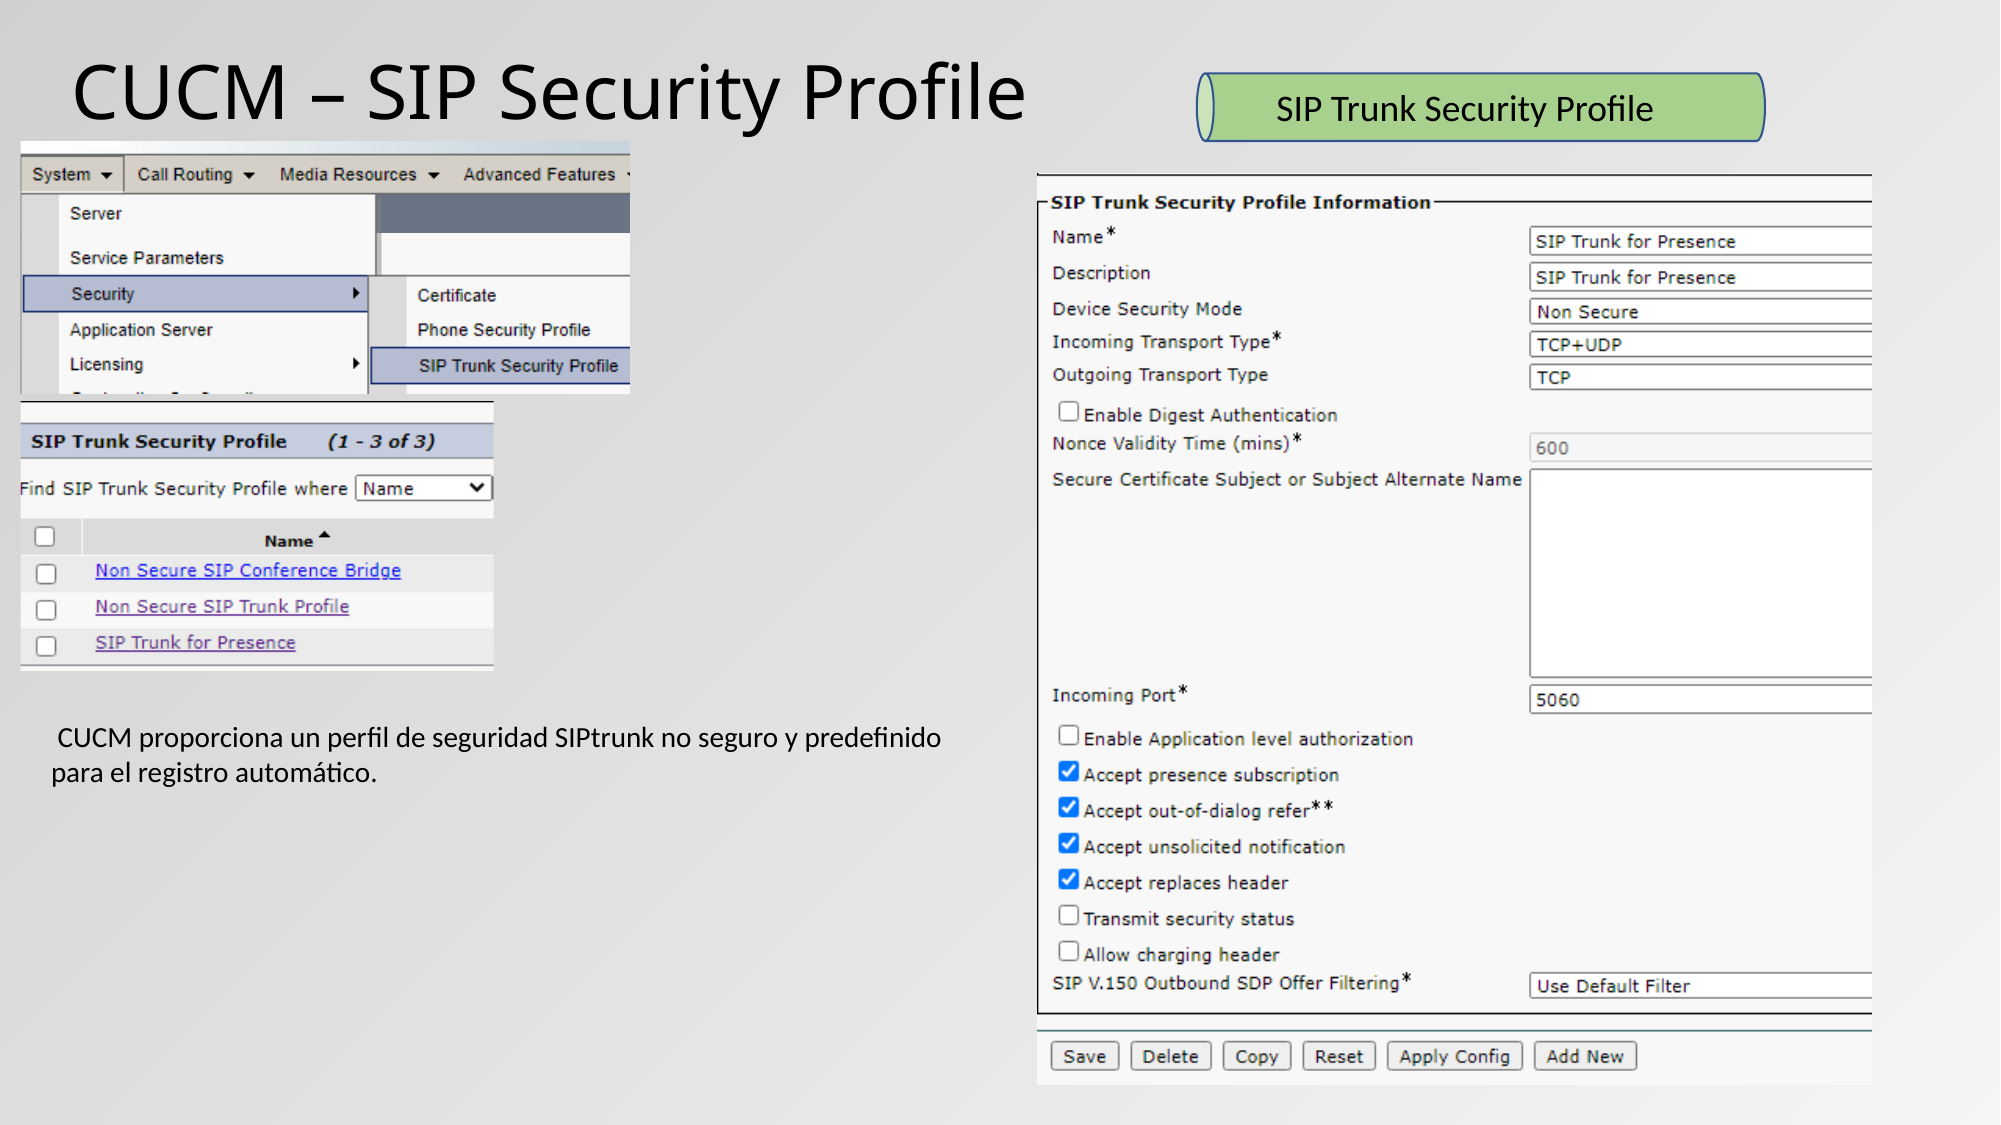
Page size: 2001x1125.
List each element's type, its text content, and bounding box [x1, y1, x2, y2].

text_box CUCM proporciona un perfil de seguridad SIPtrunk no seguro y predefinido para el registro automático. [36, 675, 1000, 841]
text_box [1195, 72, 1767, 143]
picture [1036, 173, 1872, 1085]
text_box SIP Trunk Security Profile [1261, 76, 1701, 137]
picture [20, 401, 494, 671]
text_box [20, 140, 630, 394]
title CUCM – SIP Security Profile [56, 19, 1106, 170]
